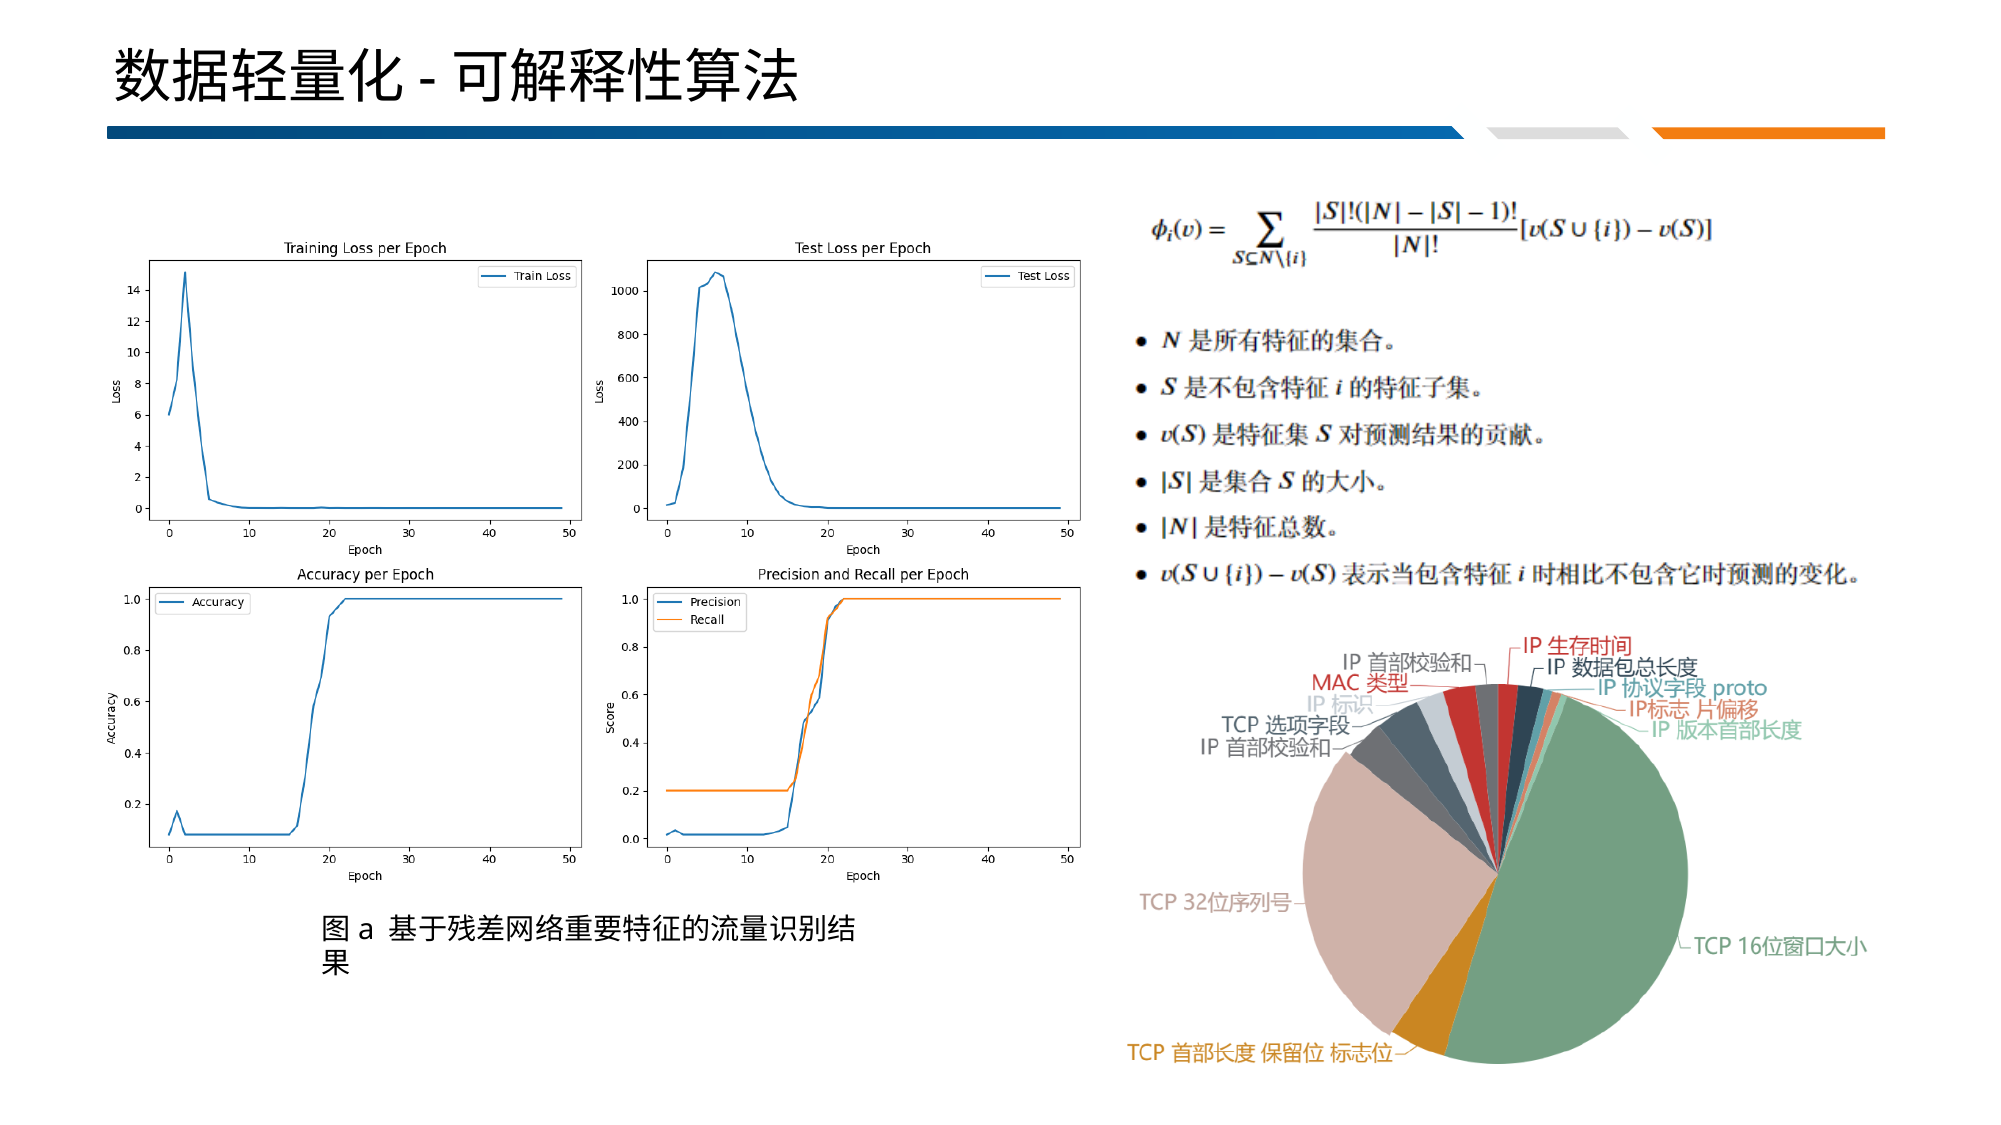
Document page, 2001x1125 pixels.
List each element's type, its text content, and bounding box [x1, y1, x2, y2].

picture [98, 238, 1090, 887]
text_box 图a 基于残差网络重要特征的流量识别结果 [307, 902, 893, 988]
picture [1122, 629, 1870, 1071]
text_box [1122, 194, 1870, 608]
list 数据轻量化-可解释性算法 [98, 29, 957, 128]
